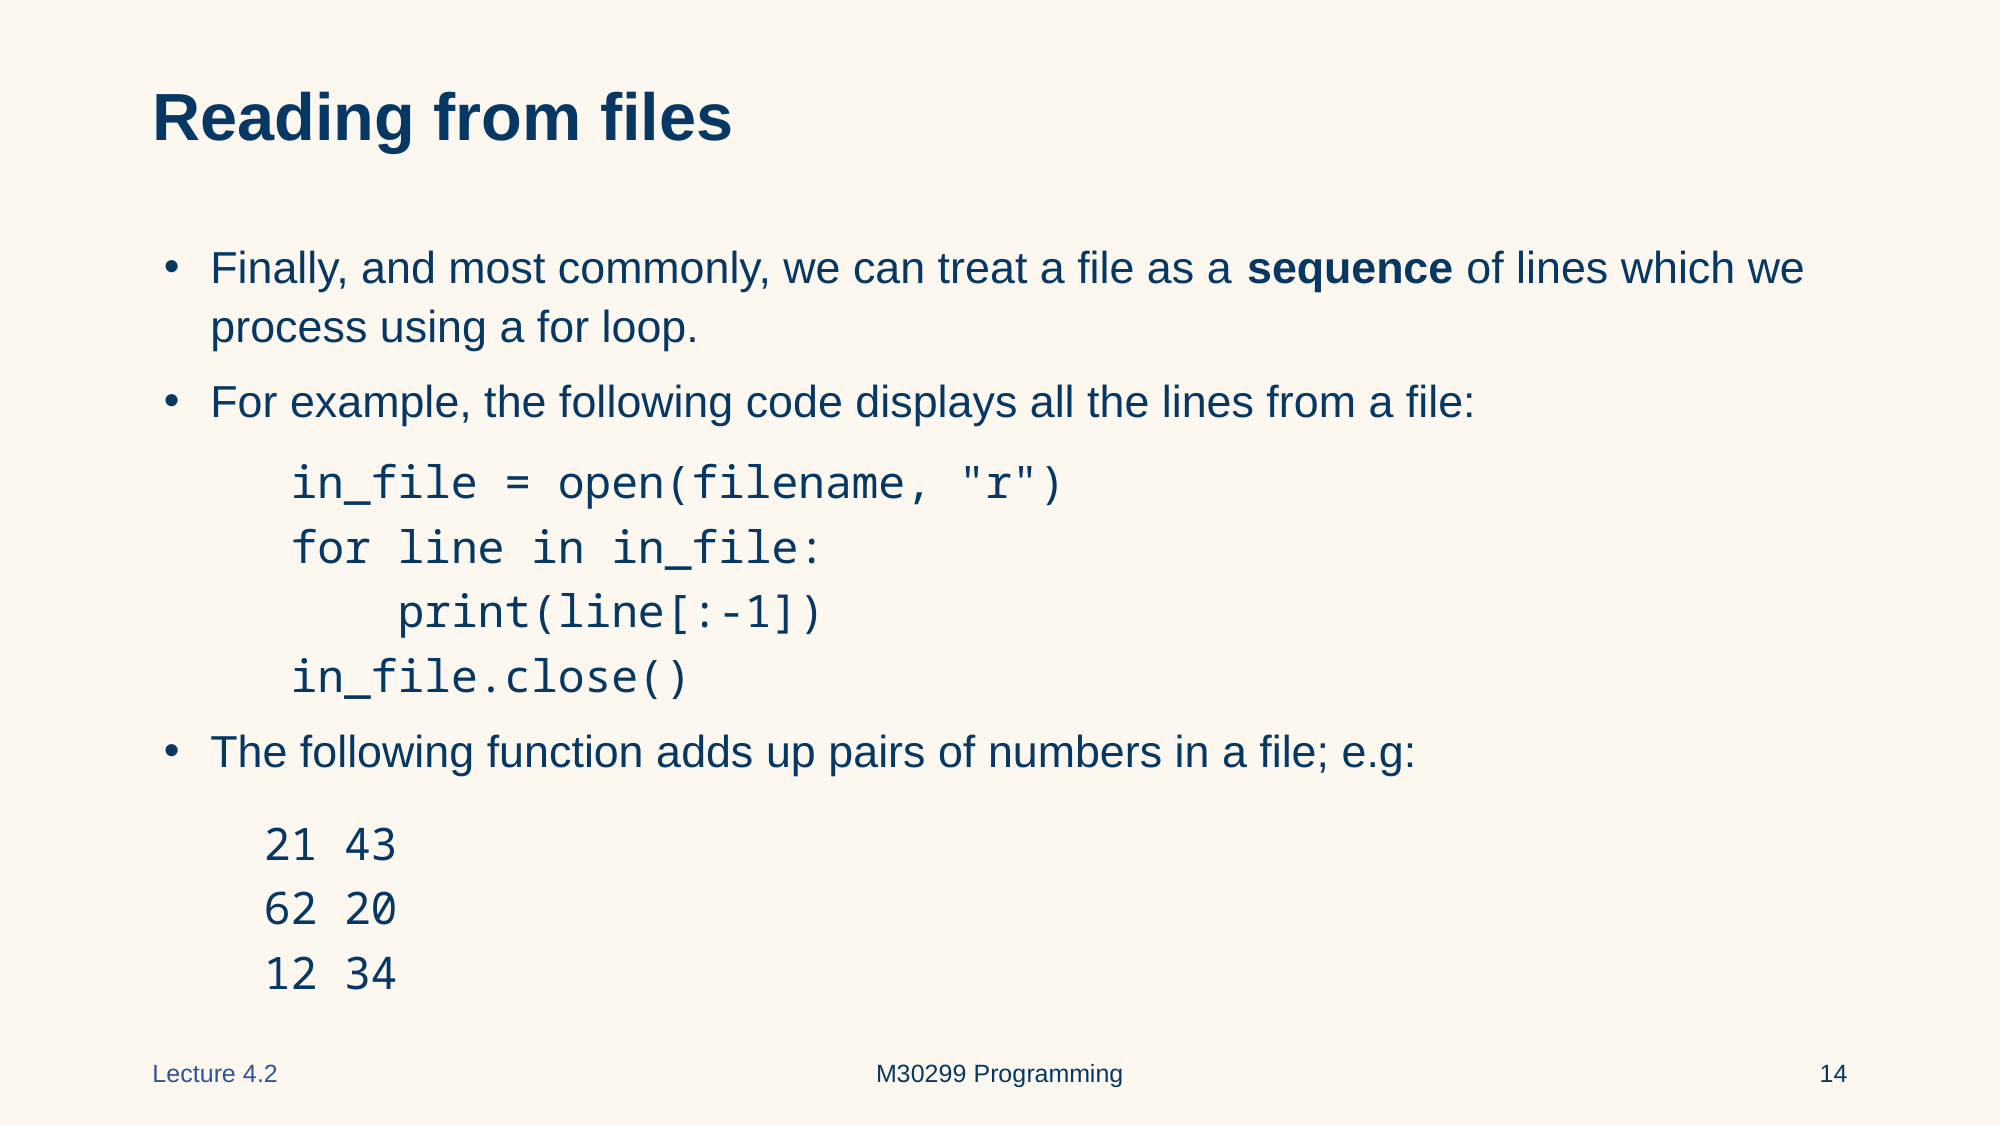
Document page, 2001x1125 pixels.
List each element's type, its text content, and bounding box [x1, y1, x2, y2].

title Reading from files [137, 59, 1863, 179]
footer M30299 Programming [662, 1042, 1338, 1103]
slide_number Lecture 4.2 [137, 1042, 588, 1103]
list Finally, and most commonly, we can treat a file as a sequence of lines which we process using a for loop. For example, the following code displays all the lines from a file: in_file = open(filename, "r") for line in in_file: print(line[:-1]) in_file.close() The following function adds up pairs of numbers in a file; e.g: 21 43 62 20 12 34 [137, 225, 1863, 1014]
slide_number ‹#› [1412, 1042, 1863, 1103]
